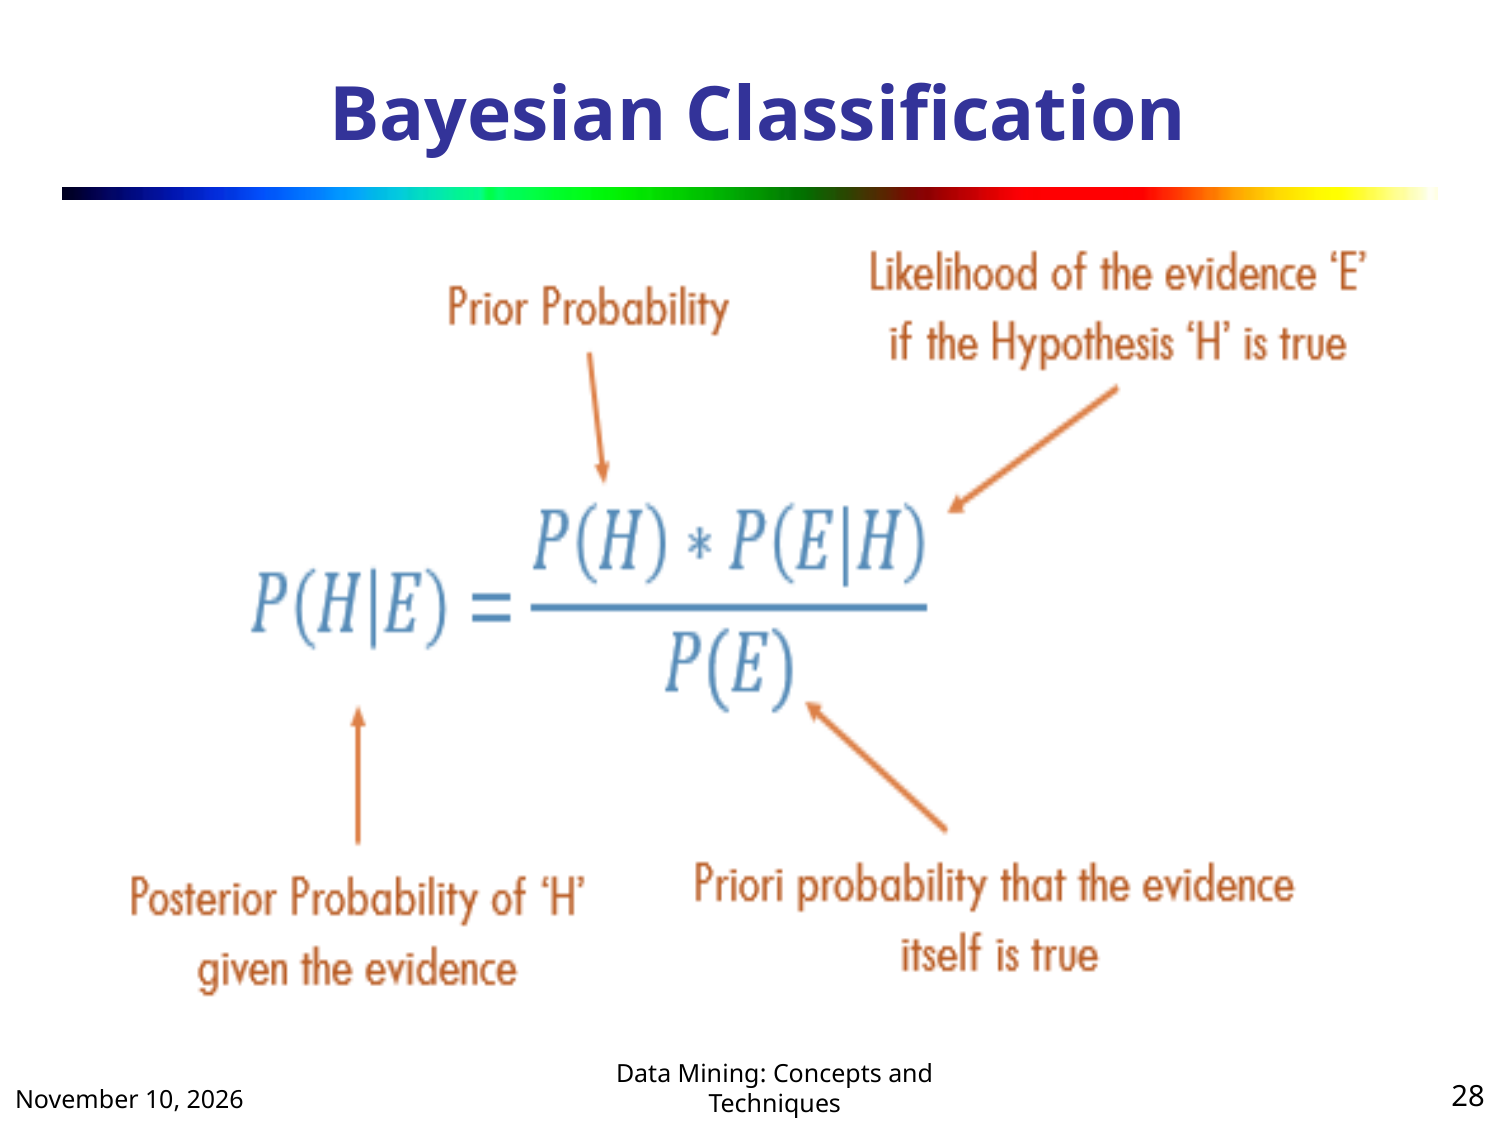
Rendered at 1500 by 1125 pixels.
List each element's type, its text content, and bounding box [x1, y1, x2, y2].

picture [62, 187, 355, 200]
picture [124, 249, 1376, 1001]
picture [382, 187, 1438, 200]
slide_number 28 [1187, 1049, 1500, 1125]
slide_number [0, 1049, 313, 1125]
footer Data Mining: Concepts and Techniques [537, 1062, 1013, 1125]
title Bayesian Classification [124, 37, 1392, 163]
